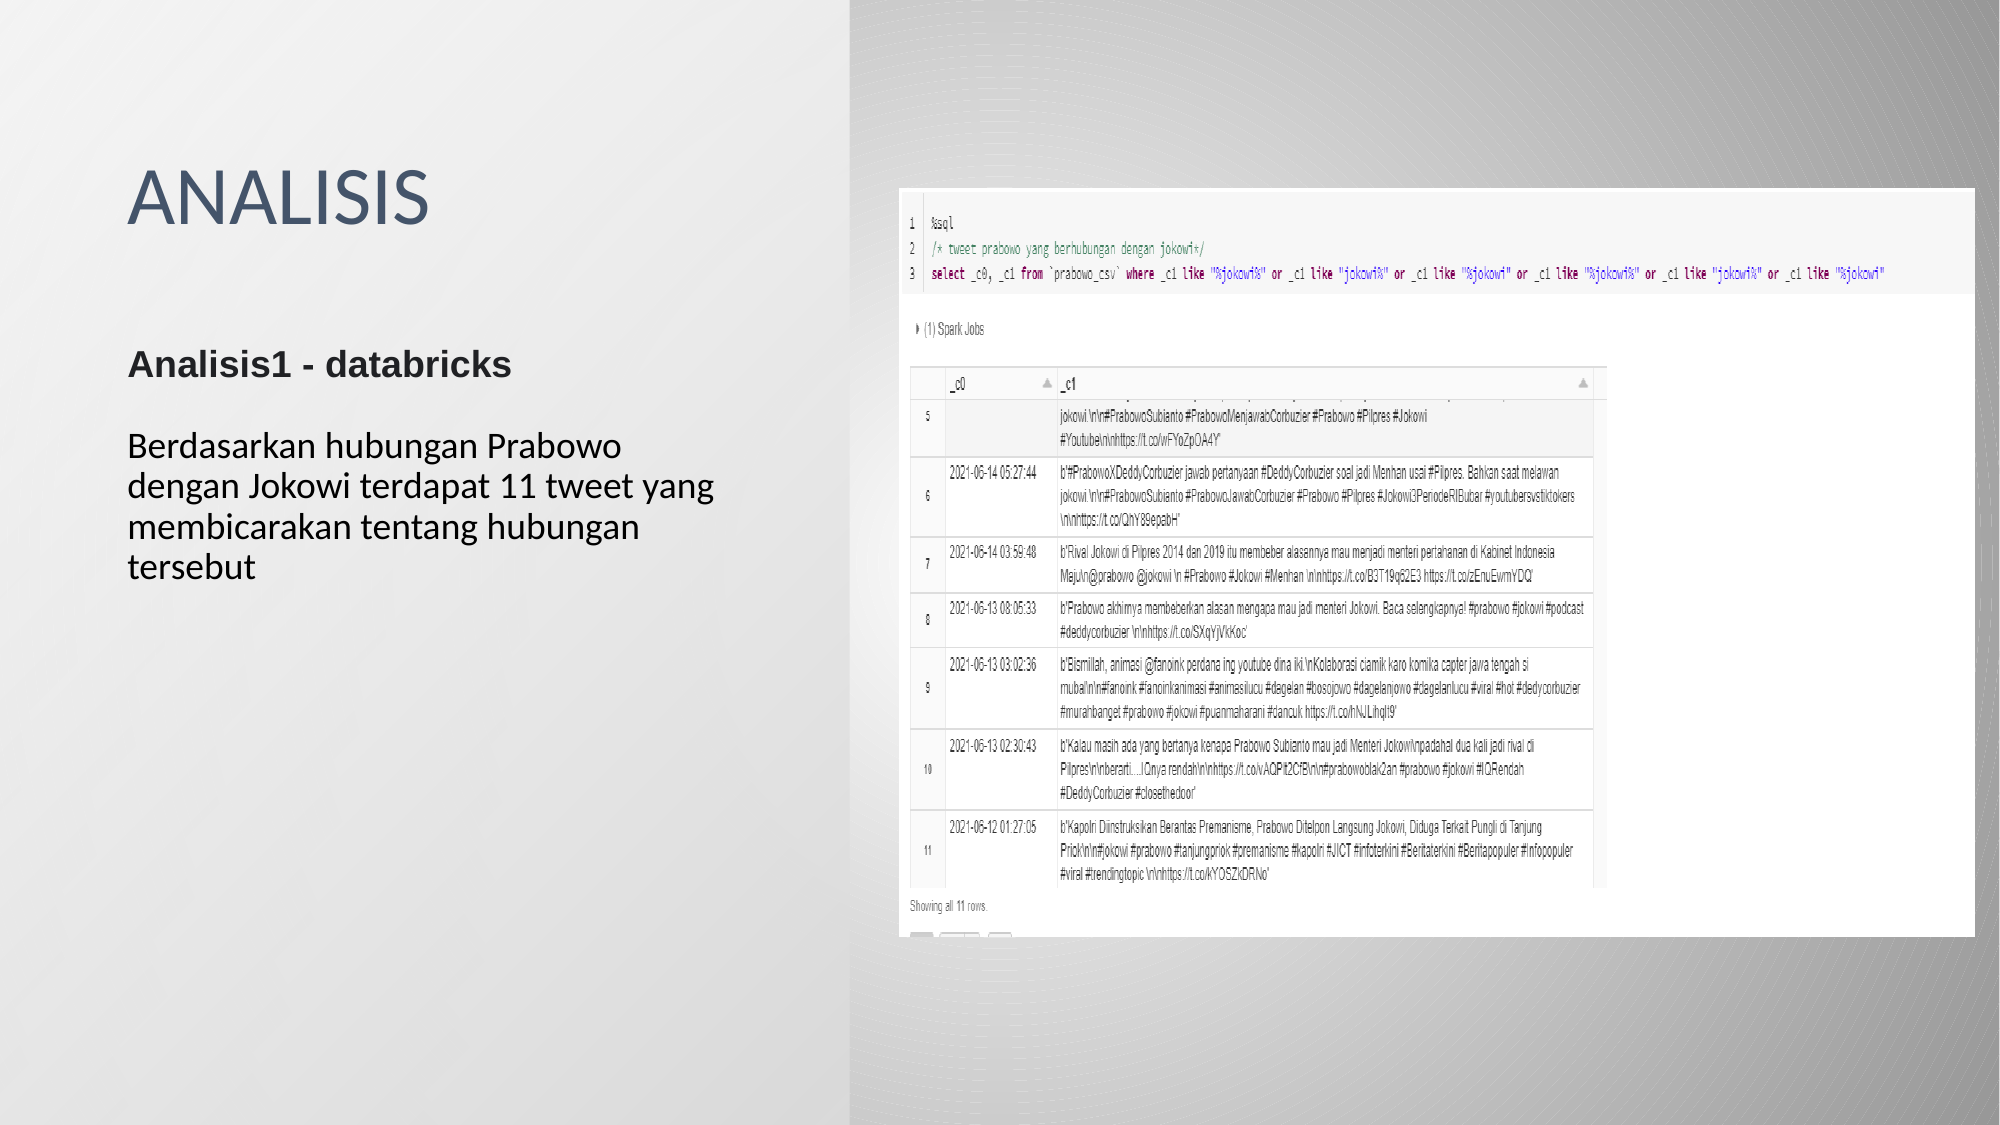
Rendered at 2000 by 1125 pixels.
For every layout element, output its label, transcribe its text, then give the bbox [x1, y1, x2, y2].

picture [899, 188, 1975, 937]
title Analisis [112, 112, 750, 250]
list Analisis1 - databricks Berdasarkan hubungan Prabowo dengan Jokowi terdapat 11 tweet yang membicarakan tentang hubungan tersebut [112, 337, 750, 1013]
